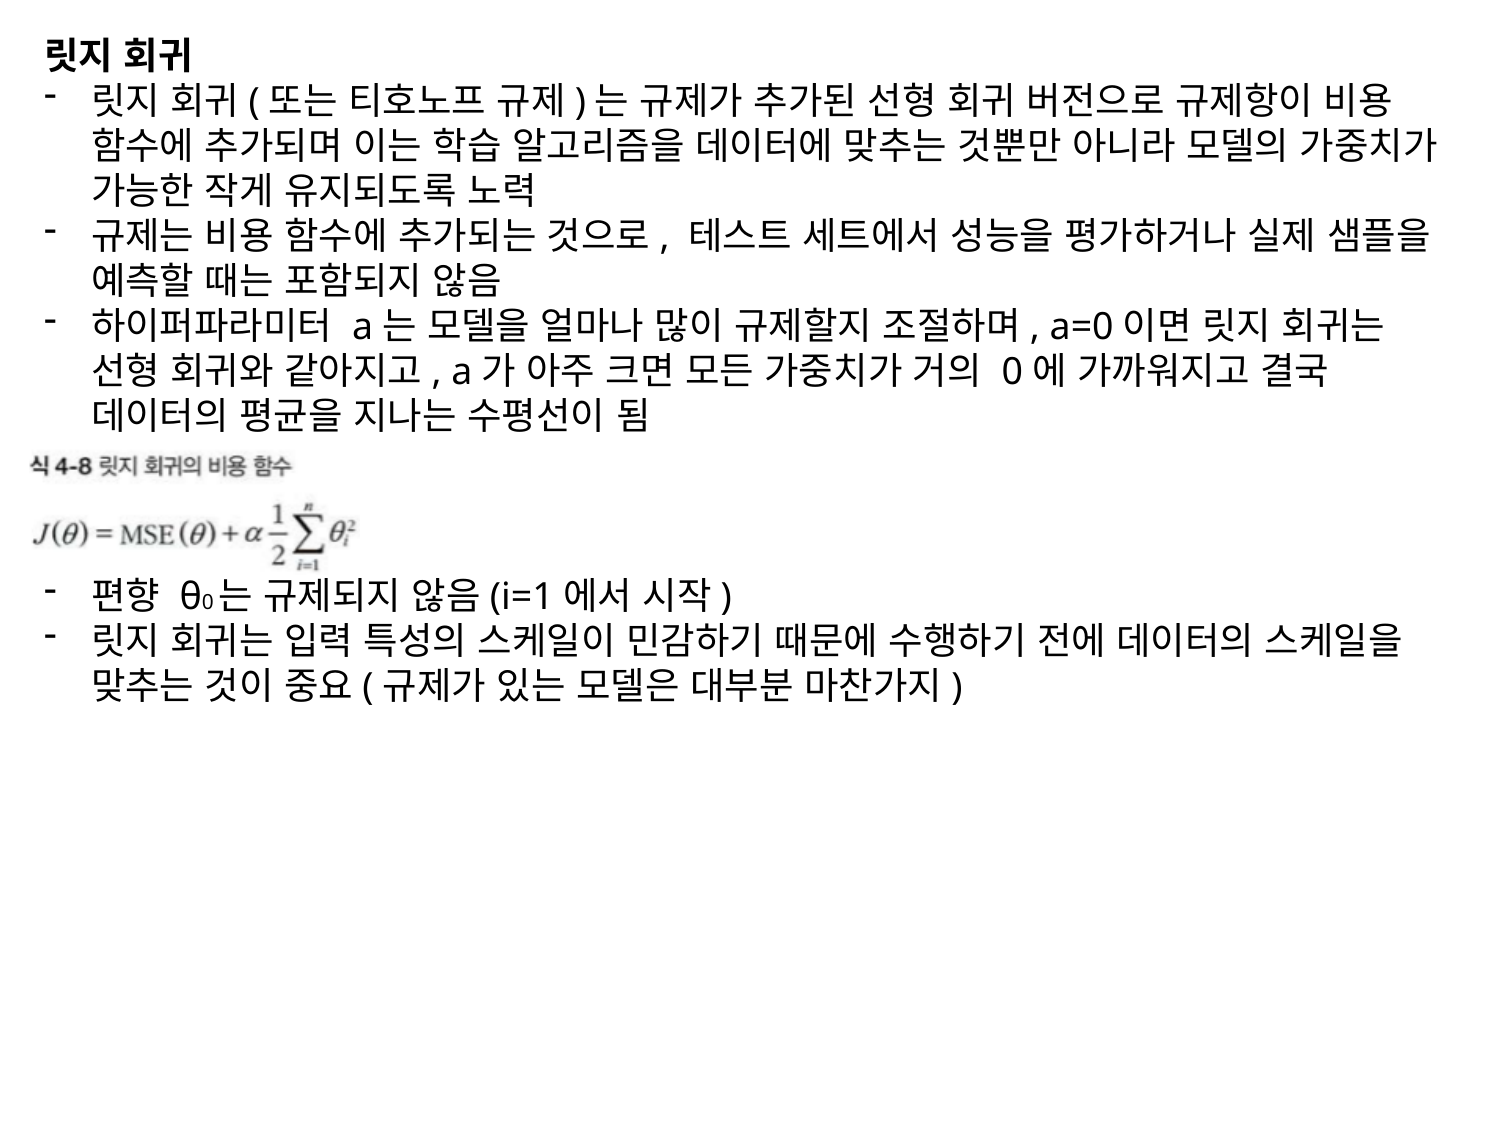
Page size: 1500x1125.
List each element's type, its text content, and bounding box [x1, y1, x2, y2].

text_box 릿지 회귀 릿지 회귀(또는 티호노프 규제)는 규제가 추가된 선형 회귀 버전으로 규제항이 비용 함수에 추가되며 이는 학습 알고리즘을 데이터에 맞추는 것뿐만 아니라 모델의 가중치가 가능한 작게 유지되도록 노력 규제는 비용 함수에 추가되는 것으로, 테스트 세트에서 성능을 평가하거나 실제 샘플을 예측할 때는 포함되지 않음 하이퍼파라미터 a는 모델을 얼마나 많이 규제할지 조절하며, a=0이면 릿지 회귀는 선형 회귀와 같아지고, a가 아주 크면 모든 가중치가 거의 0에 가까워지고 결국 데이터의 평균을 지나는 수평선이 됨 편향 θ0는 규제되지 않음(i=1에서 시작) 릿지 회귀는 입력 특성의 스케일이 민감하기 때문에 수행하기 전에 데이터의 스케일을 맞추는 것이 중요(규제가 있는 모델은 대부분 마찬가지) [29, 24, 1471, 714]
picture [29, 448, 360, 576]
